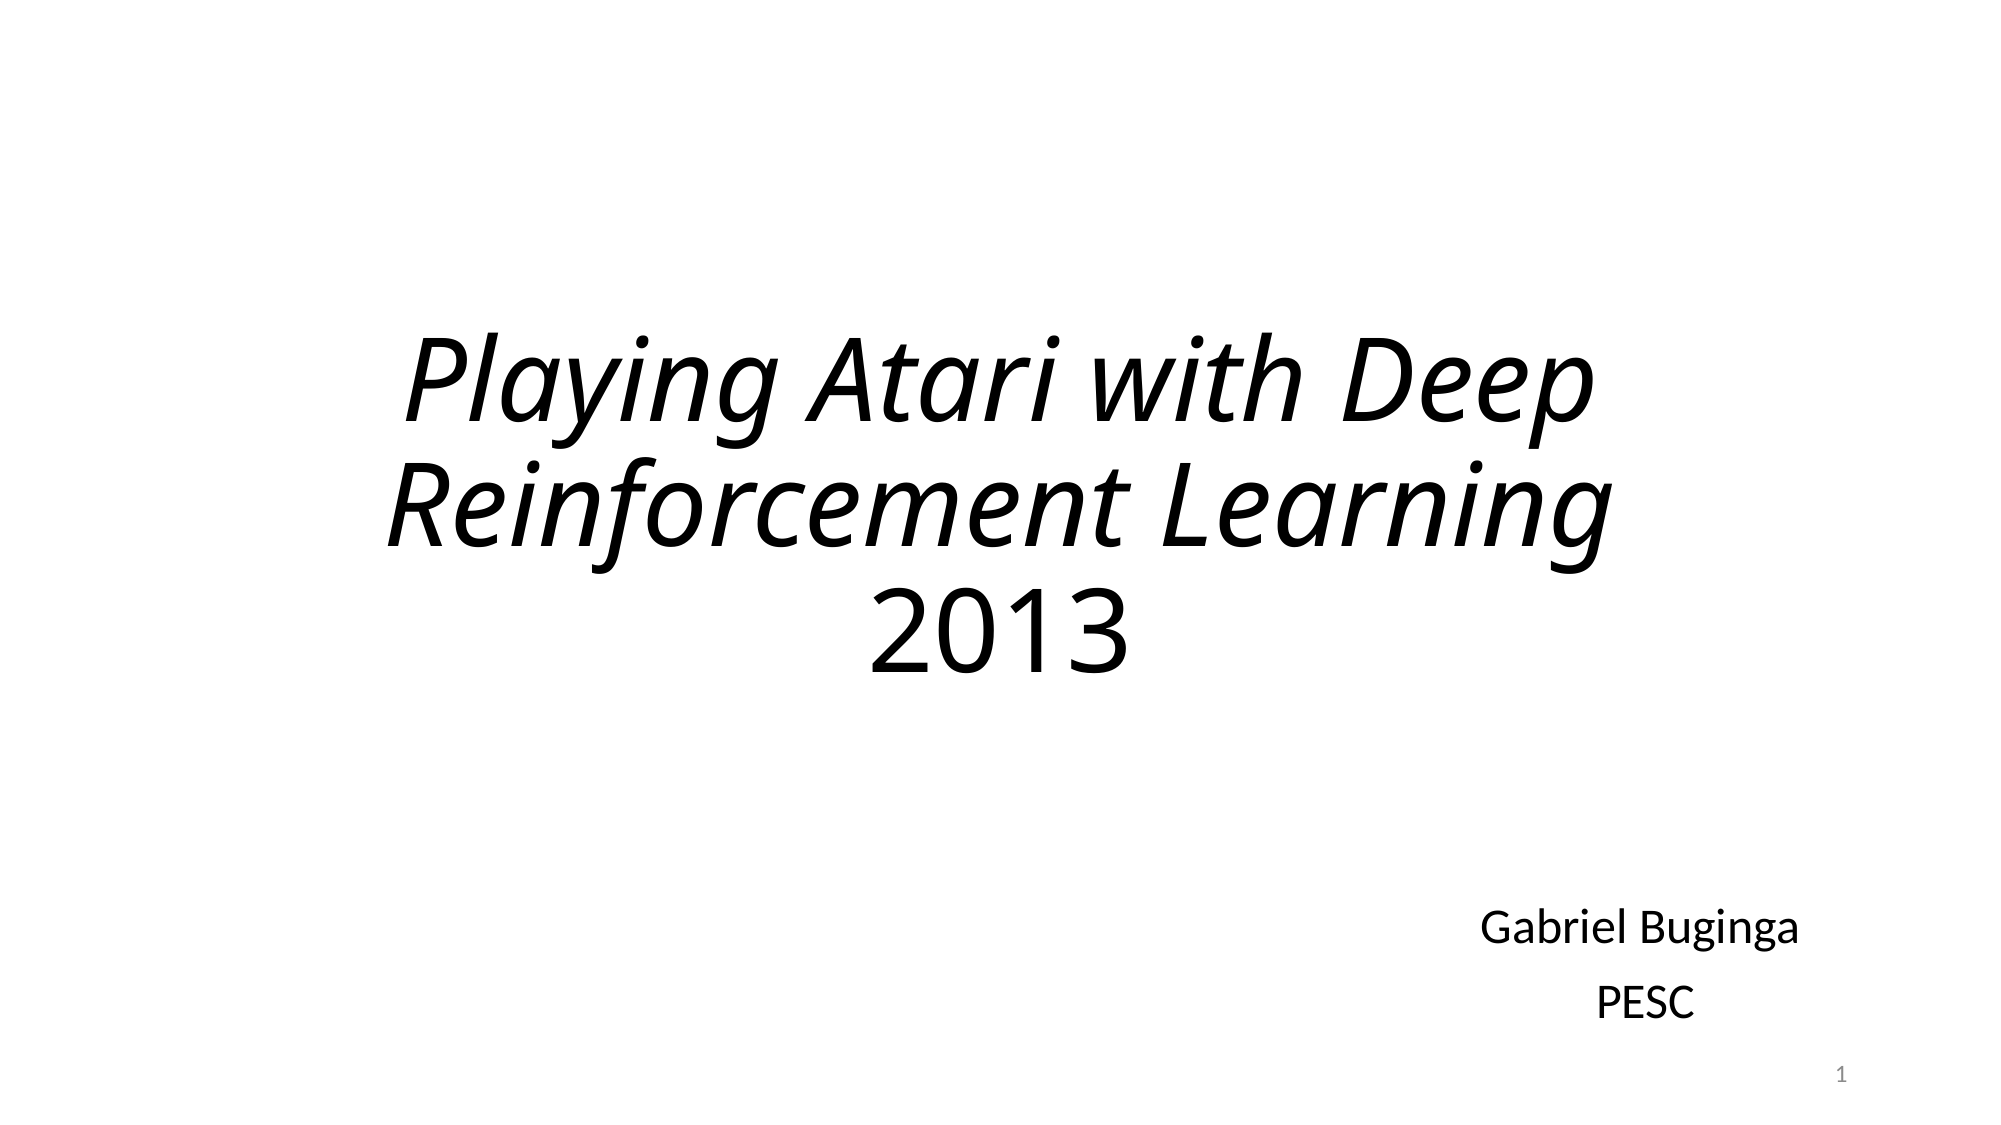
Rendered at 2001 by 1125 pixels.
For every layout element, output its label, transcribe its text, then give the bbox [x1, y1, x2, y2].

title Playing Atari with Deep Reinforcement Learning 2013 [183, 313, 1817, 705]
slide_number 1 [1412, 1042, 1863, 1103]
subtitle Gabriel Buginga PESC [1412, 893, 1880, 1043]
